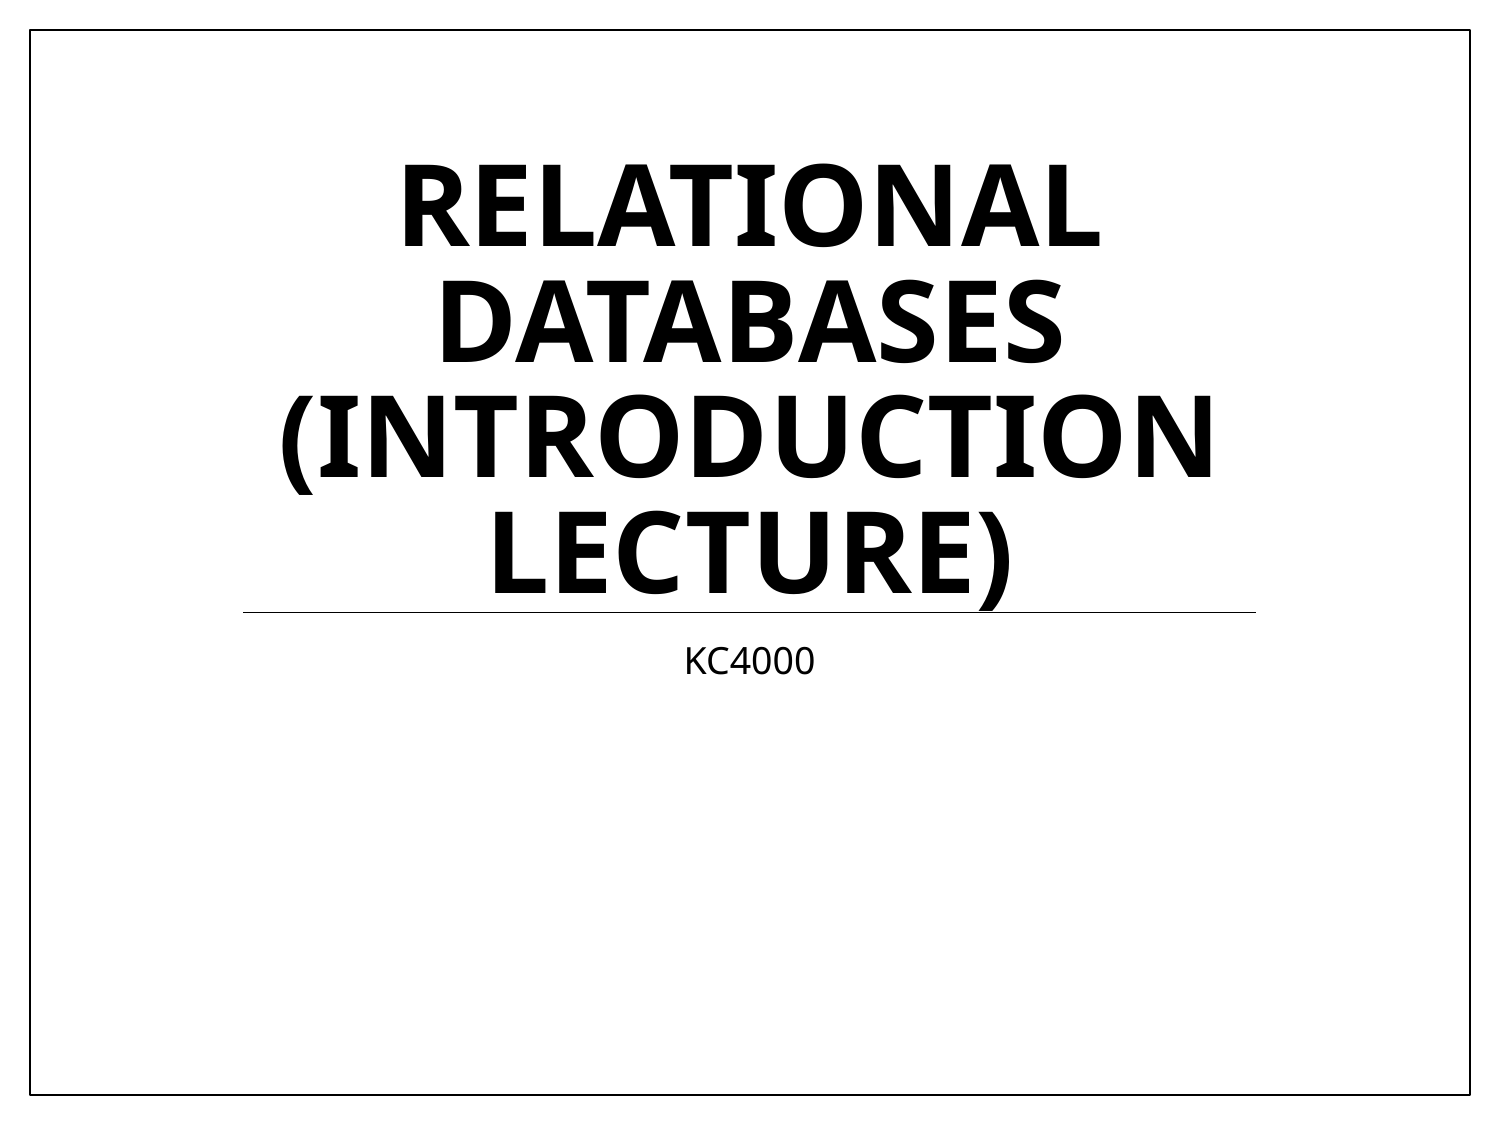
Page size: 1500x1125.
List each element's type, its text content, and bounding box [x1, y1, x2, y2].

title Relational Databases (Introduction lecture) [136, 144, 1363, 625]
subtitle KC4000 [210, 634, 1289, 863]
